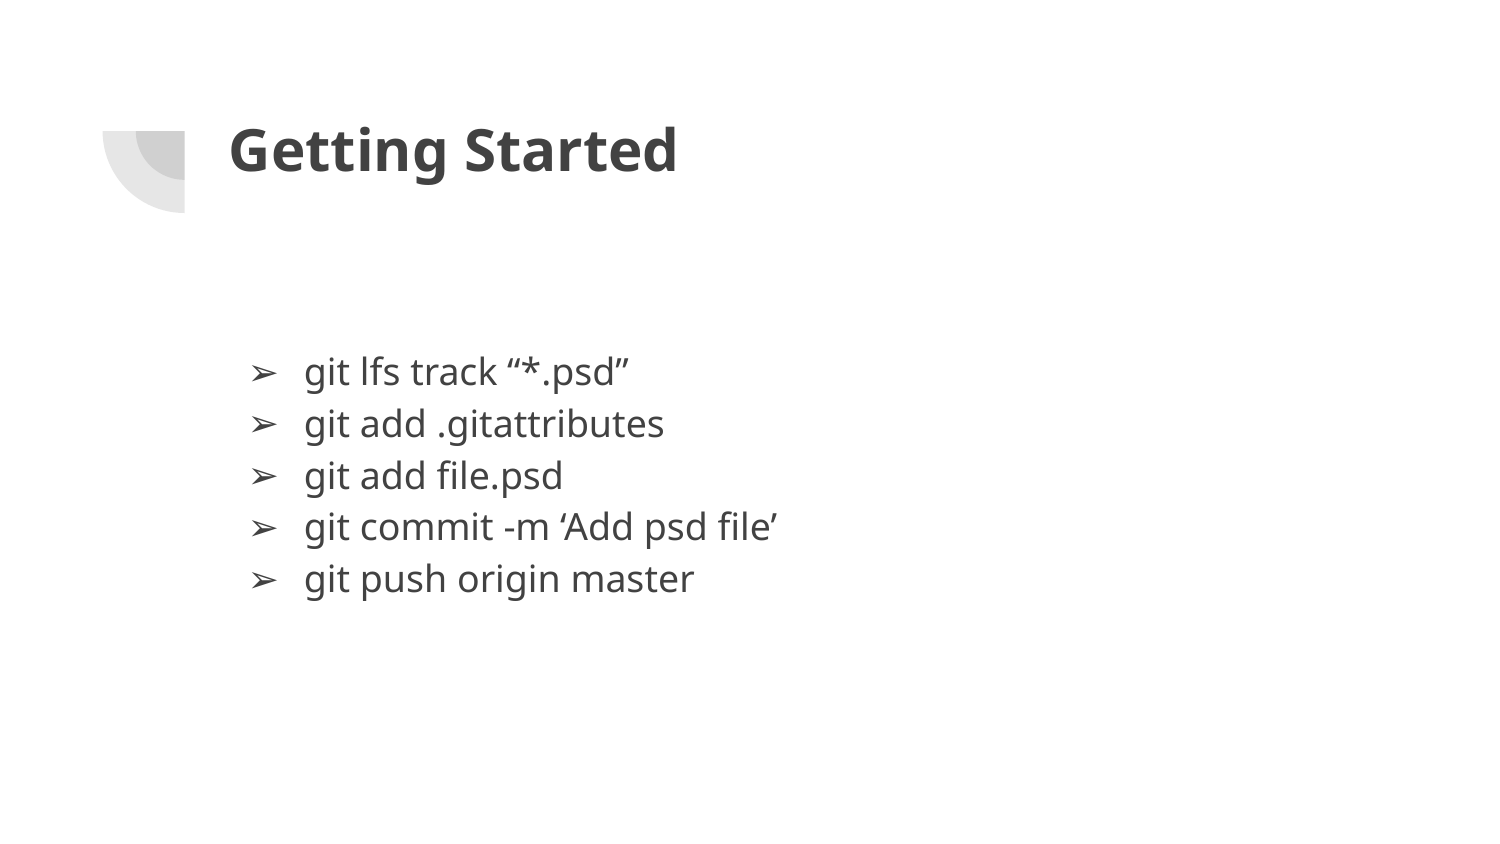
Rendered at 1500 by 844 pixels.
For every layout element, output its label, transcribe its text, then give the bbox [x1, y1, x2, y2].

title Getting Started [213, 98, 1368, 263]
list git lfs track “*.psd” git add .gitattributes git add file.psd git commit -m ‘Add psd file’ git push origin master [213, 326, 1368, 744]
